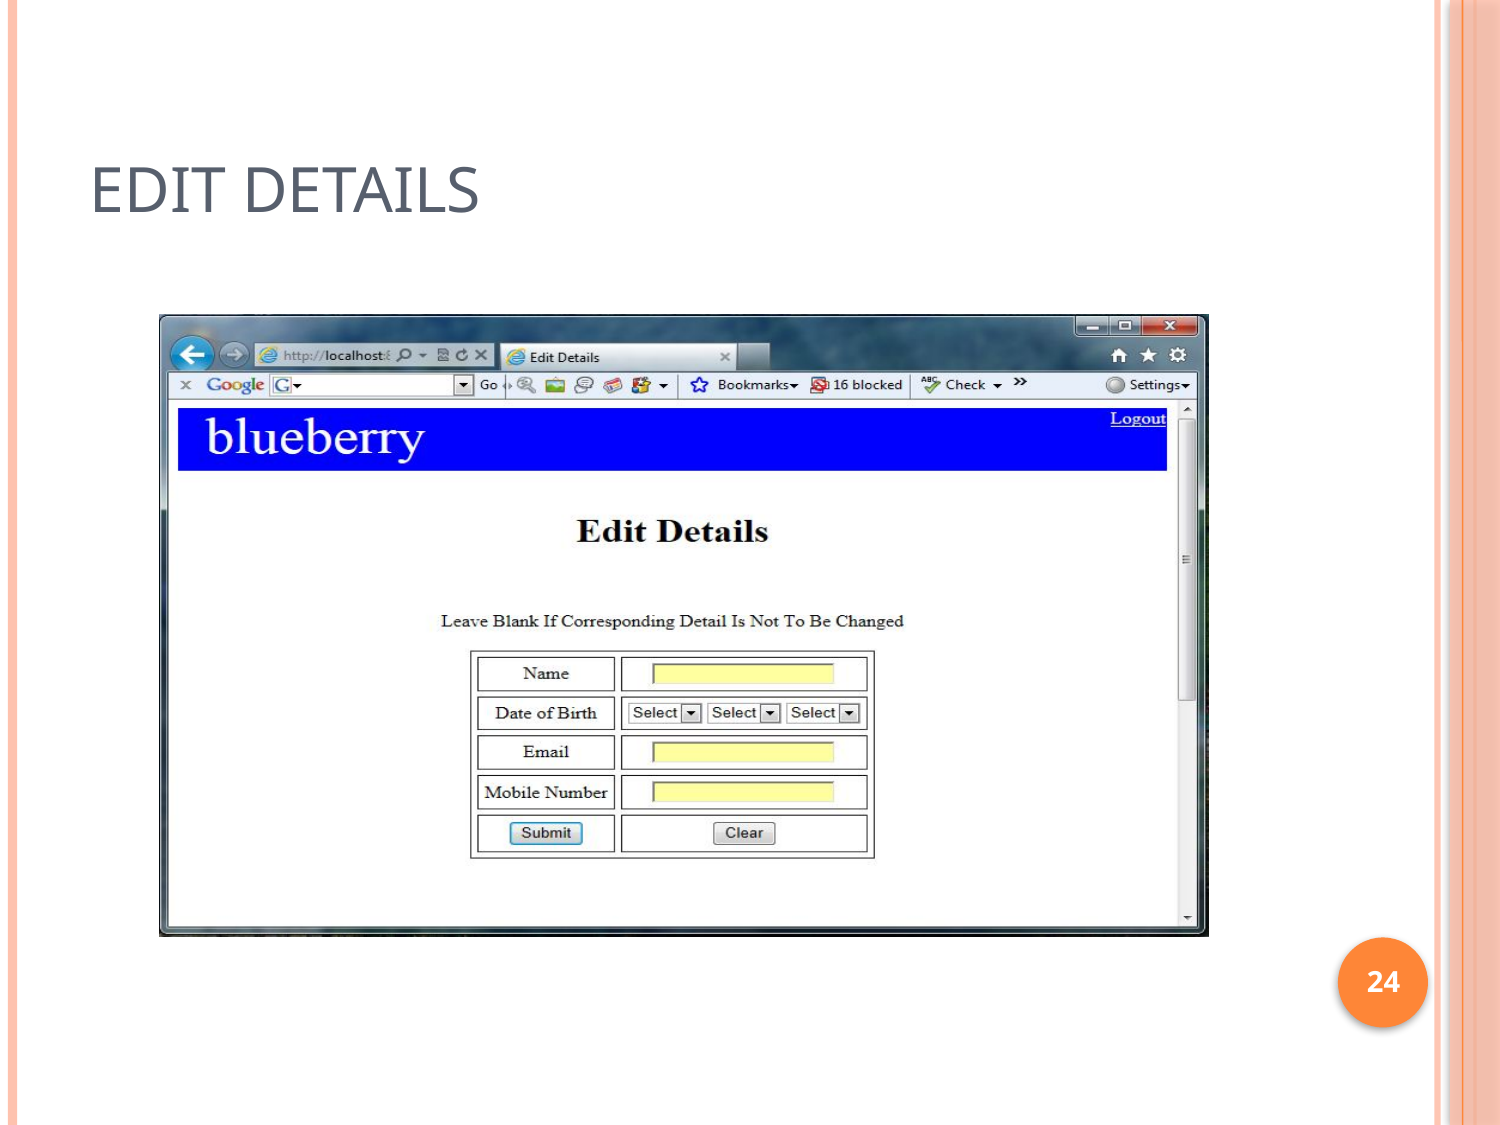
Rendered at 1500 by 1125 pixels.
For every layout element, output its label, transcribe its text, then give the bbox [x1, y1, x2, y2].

picture [158, 313, 1209, 937]
slide_number 24 [1333, 940, 1434, 1027]
title EDIT DETAILS [75, 45, 1300, 233]
